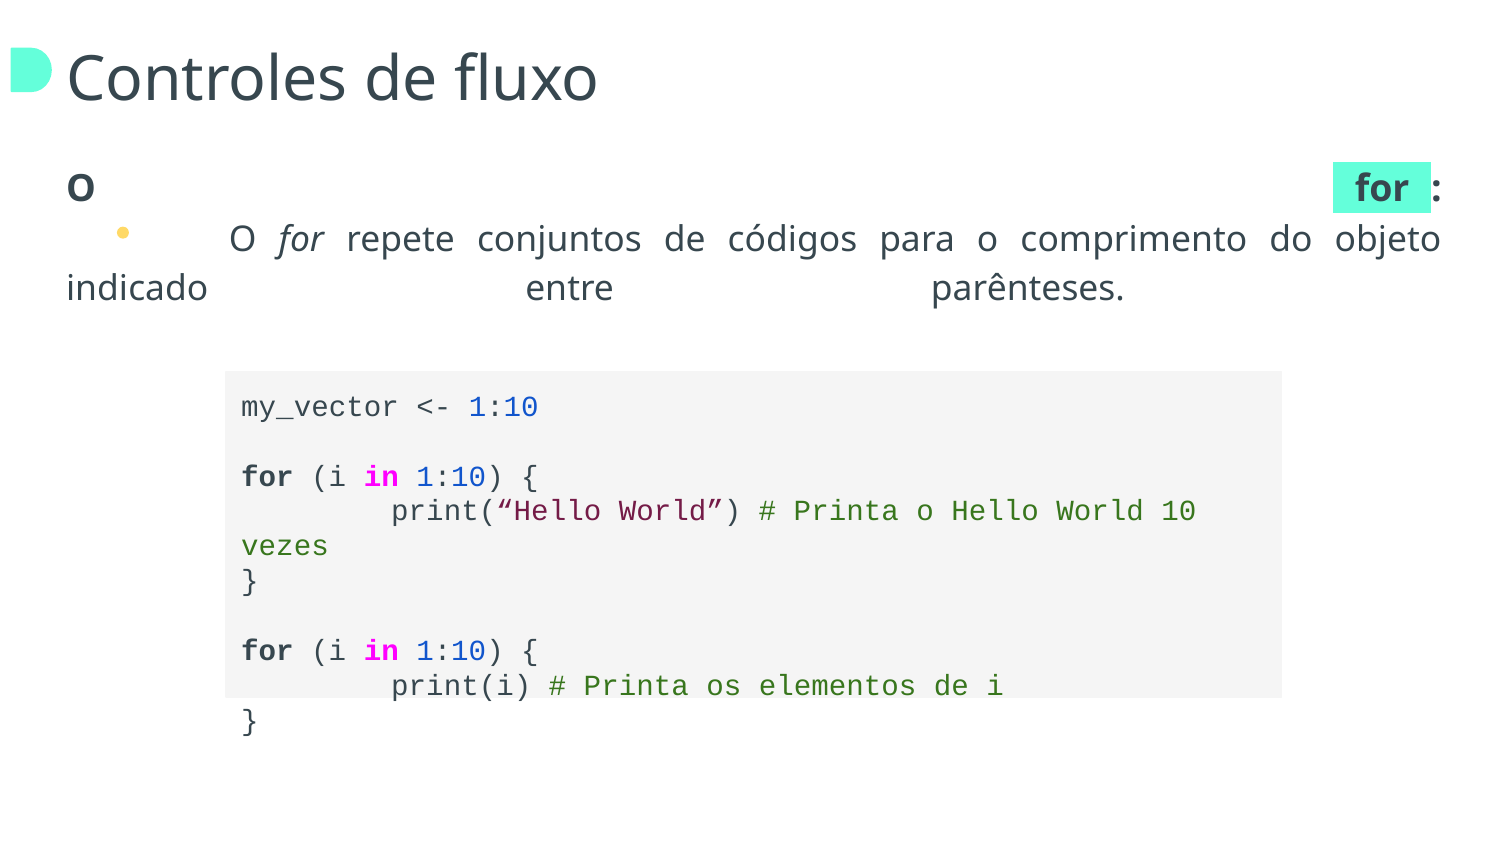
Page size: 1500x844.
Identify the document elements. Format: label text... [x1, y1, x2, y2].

list O +for+: O for repete conjuntos de códigos para o comprimento do objeto indicado entre parênteses. [51, 142, 1457, 814]
text_box [11, 48, 51, 92]
text_box my_vector <- 1:10 for (i in 1:10) { print(“Hello World”) # Printa o Hello World 10 vezes } for (i in 1:10) { print(i) # Printa os elementos de i } [226, 371, 1282, 698]
text_box [117, 227, 129, 238]
title Controles de fluxo [51, 23, 1449, 117]
